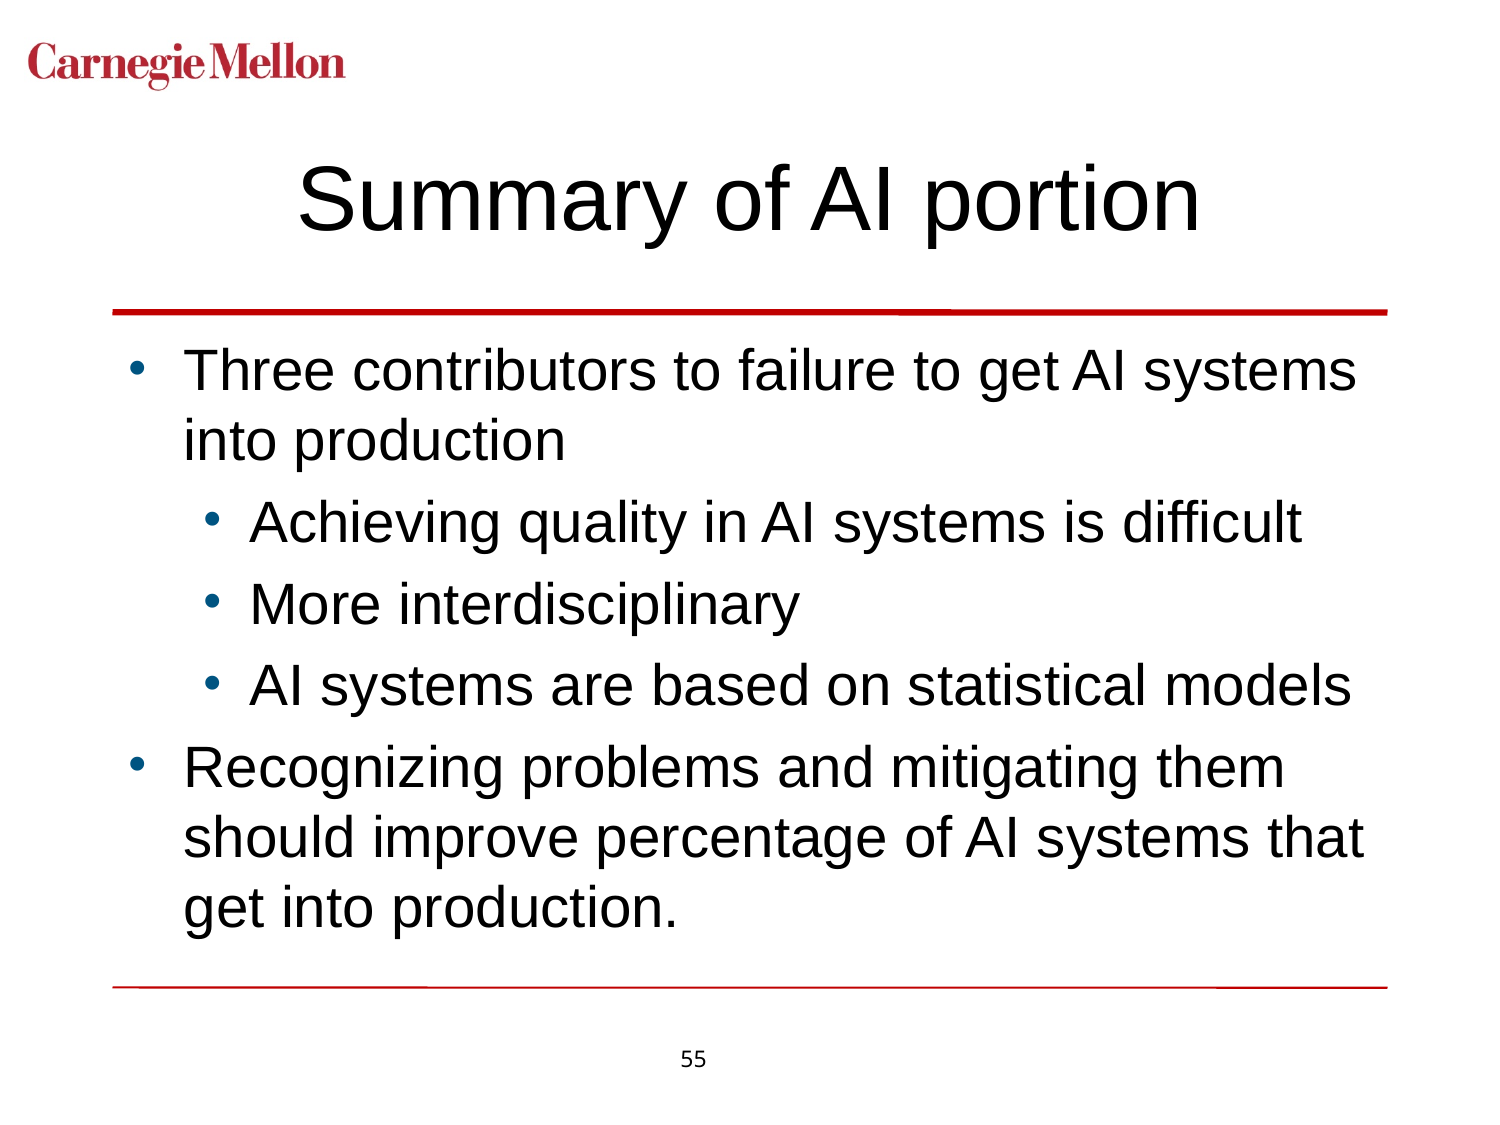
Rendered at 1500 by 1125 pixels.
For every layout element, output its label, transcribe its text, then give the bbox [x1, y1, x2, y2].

list Three contributors to failure to get AI systems into production Achieving quality in AI systems is difficult More interdisciplinary AI systems are based on statistical models Recognizing problems and mitigating them should improve percentage of AI systems that get into production. [112, 324, 1388, 988]
picture [24, 37, 349, 92]
title Summary of AI portion [112, 99, 1388, 288]
